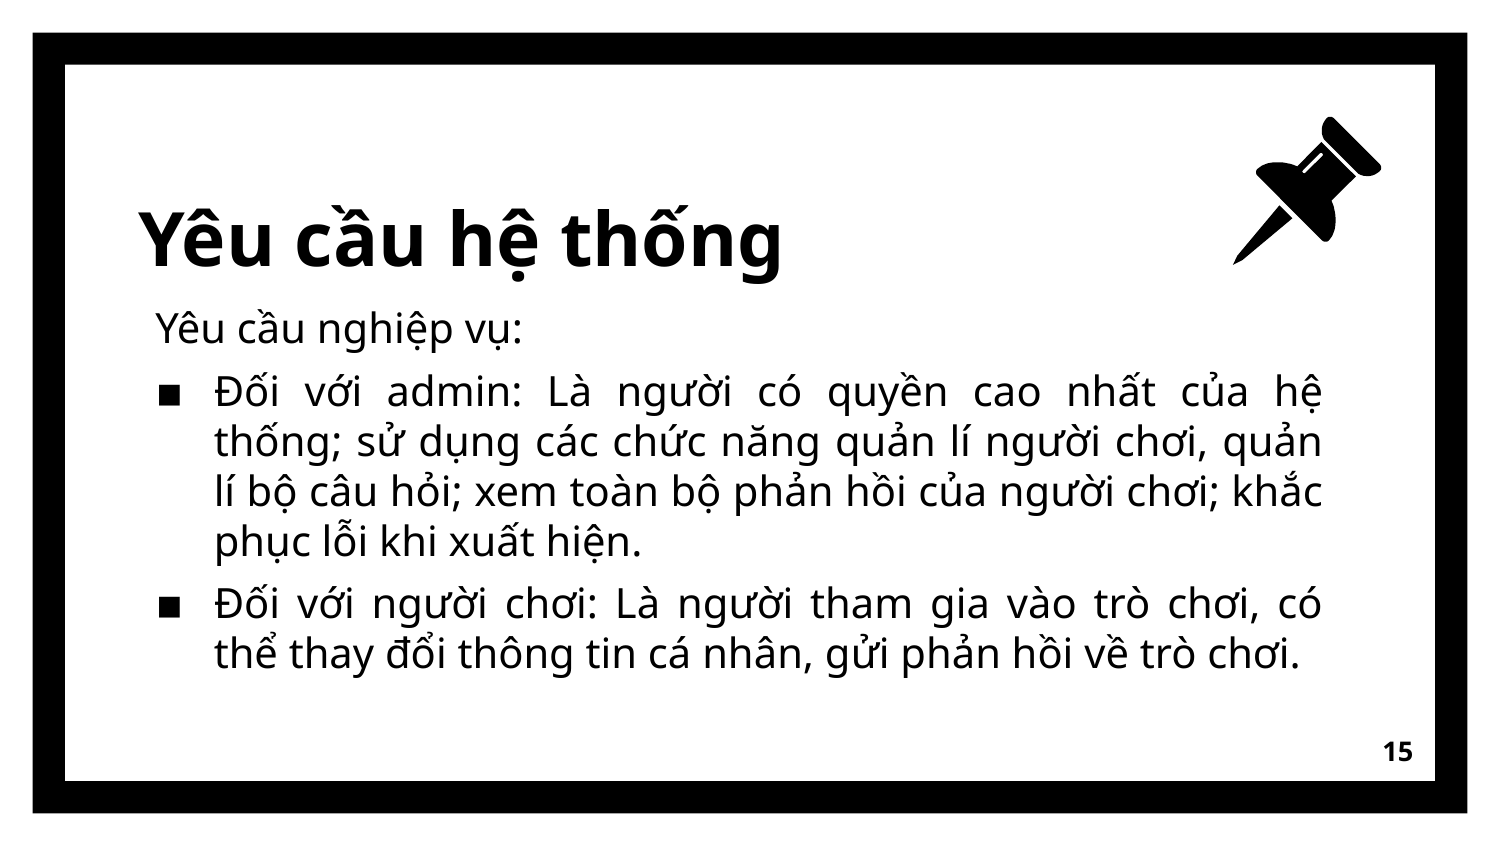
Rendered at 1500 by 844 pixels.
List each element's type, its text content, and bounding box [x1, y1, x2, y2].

list Yêu cầu nghiệp vụ: Đối với admin: Là người có quyền cao nhất của hệ thống; sử dụng các chức năng quản lí người chơi, quản lí bộ câu hỏi; xem toàn bộ phản hồi của người chơi; khắc phục lỗi khi xuất hiện. Đối với người chơi: Là người tham gia vào trò chơi, có thể thay đổi thông tin cá nhân, gửi phản hồi về trò chơi. [123, 287, 1339, 757]
title Yêu cầu hệ thống [123, 87, 1066, 287]
slide_number 15 [1338, 720, 1429, 786]
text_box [1232, 116, 1382, 266]
